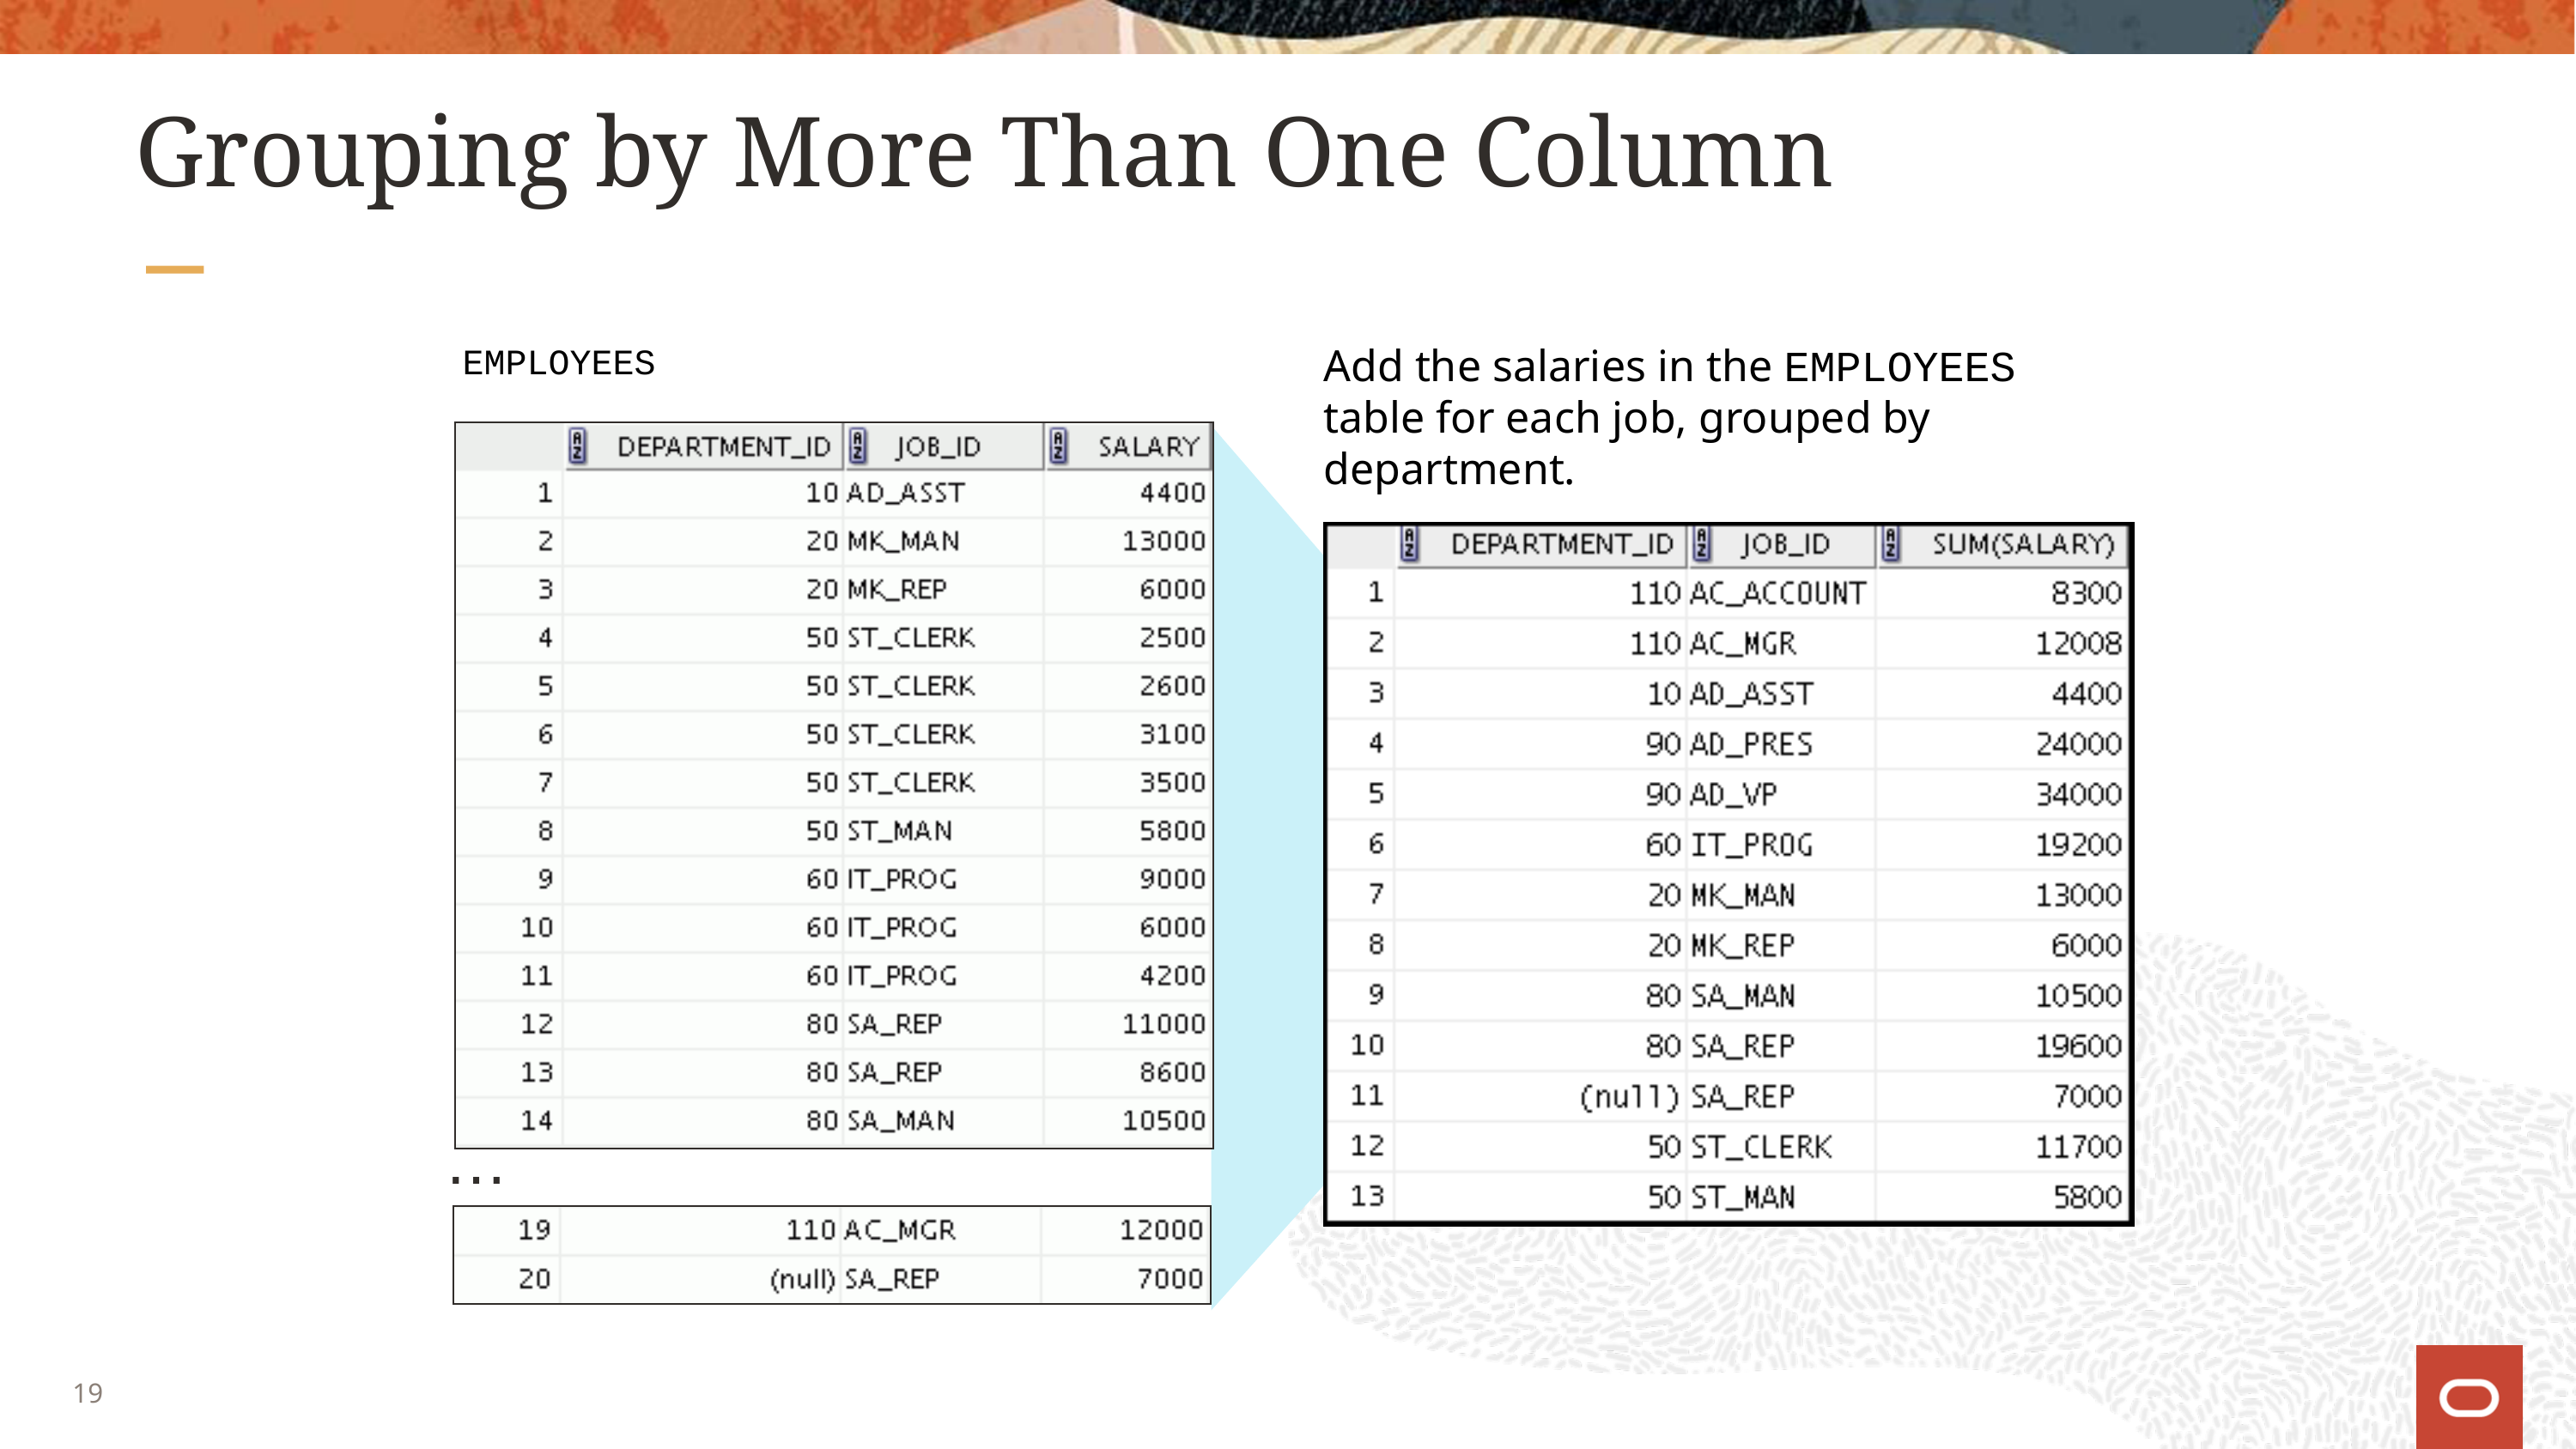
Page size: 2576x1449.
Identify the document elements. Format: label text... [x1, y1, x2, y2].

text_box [441, 328, 2135, 1312]
title Grouping by More Than One Column [131, 86, 2445, 252]
picture [2416, 1345, 2523, 1449]
picture [0, 0, 2576, 54]
